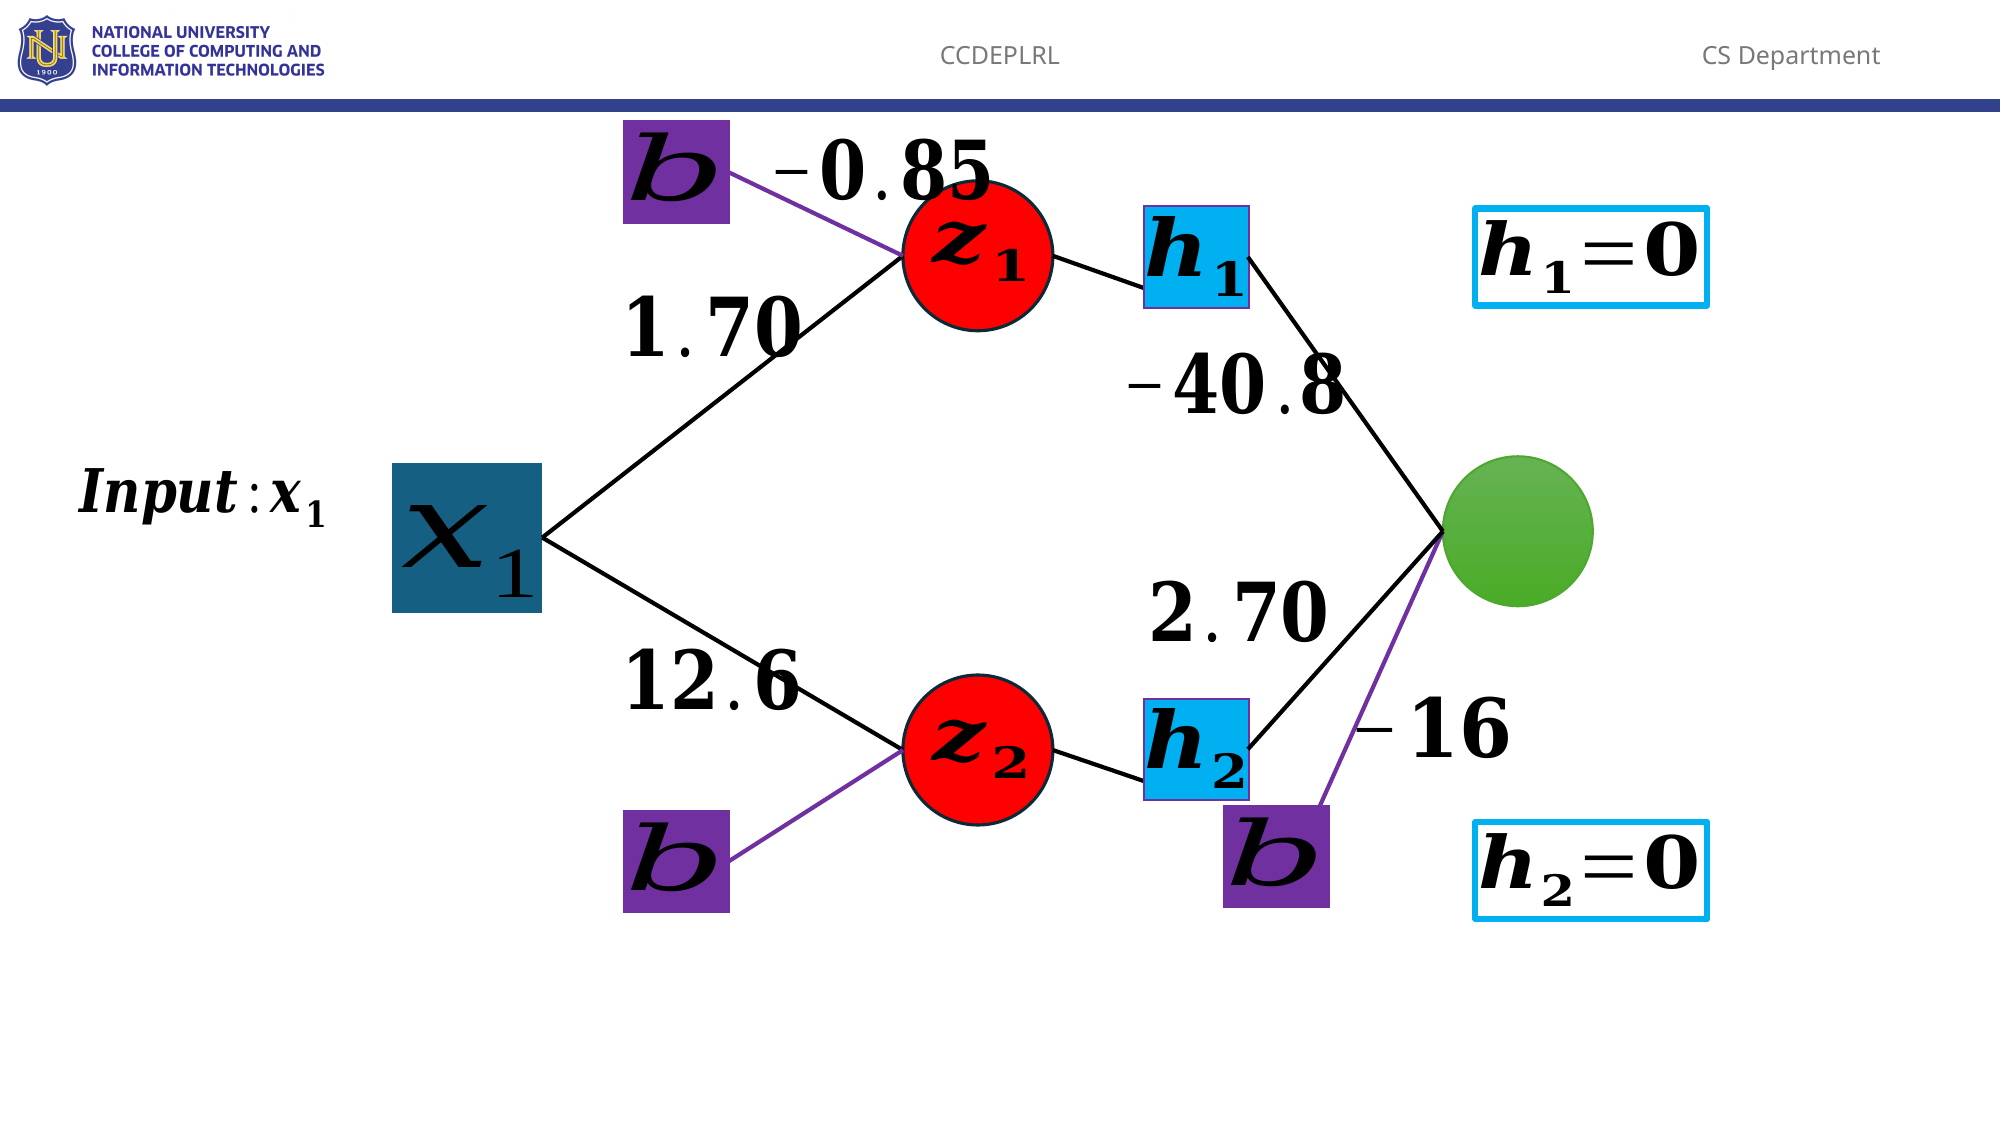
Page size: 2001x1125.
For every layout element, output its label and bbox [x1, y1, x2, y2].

text_box [541, 536, 904, 751]
picture [0, 0, 337, 99]
text_box [1444, 455, 1594, 608]
text_box [727, 749, 904, 863]
text_box [904, 673, 1055, 827]
text_box [541, 255, 904, 536]
text_box [904, 179, 1055, 333]
text_box [727, 171, 904, 257]
text_box [1312, 750, 1444, 822]
text_box [1247, 256, 1444, 530]
text_box [1247, 530, 1444, 750]
